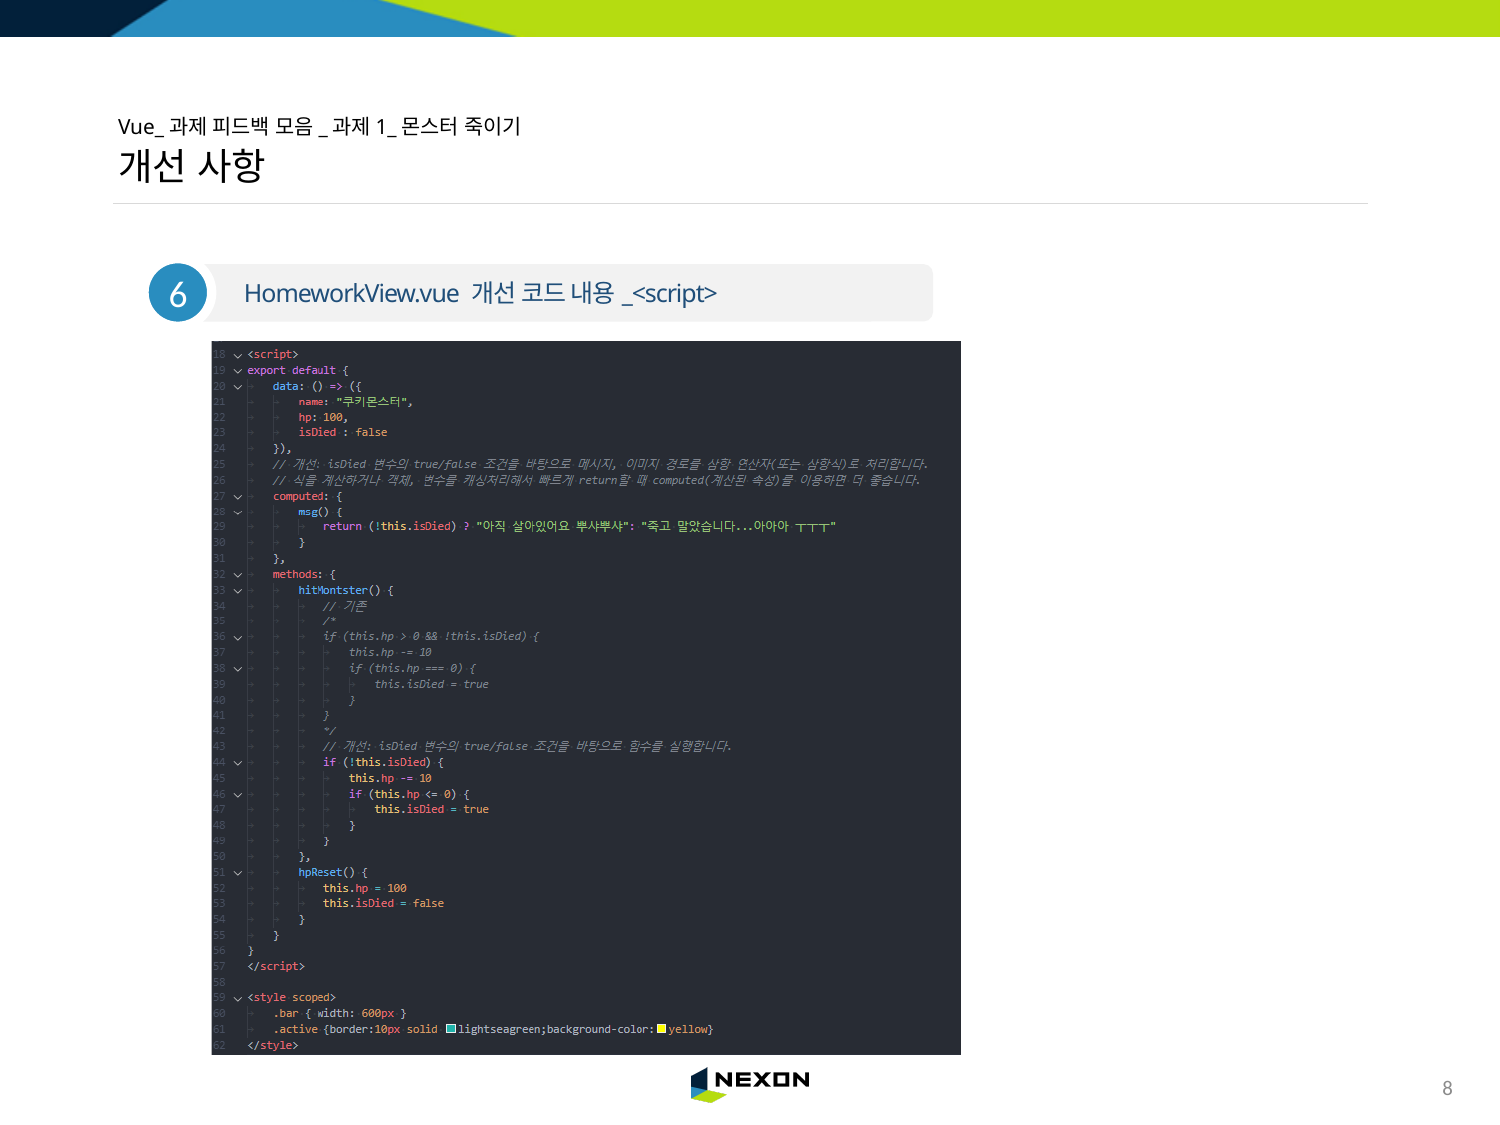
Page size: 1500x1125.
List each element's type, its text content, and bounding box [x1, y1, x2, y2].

picture [691, 1067, 809, 1103]
text_box HomeworkView.vue 개선 코드 내용_<script> [197, 263, 935, 323]
text_box 6 [142, 257, 213, 328]
picture [211, 341, 961, 1055]
title Vue_과제 피드백 모음_과제1_몬스터 죽이기 개선 사항 [103, 90, 1397, 209]
slide_number 7 [1130, 1056, 1468, 1117]
picture [0, 0, 1500, 37]
